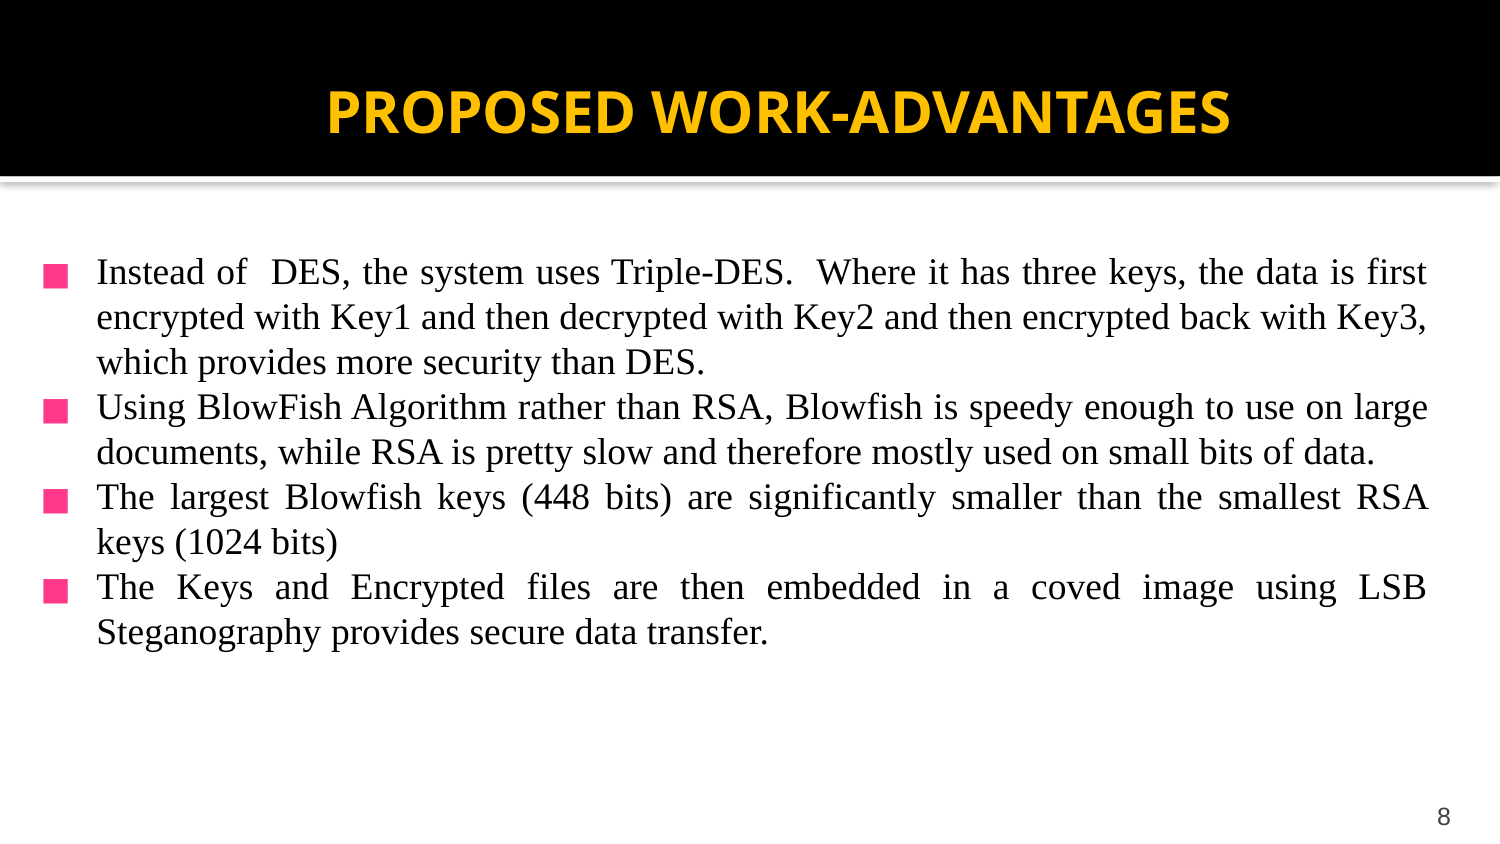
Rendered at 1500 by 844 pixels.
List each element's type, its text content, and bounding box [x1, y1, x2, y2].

title PROPOSED WORK-ADVANTAGES [75, 19, 1425, 174]
list Instead of DES, the system uses Triple-DES. Where it has three keys, the data is first encrypted with Key1 and then decrypted with Key2 and then encrypted back with Key3, which provides more security than DES. Using BlowFish Algorithm rather than RSA, Blowfish is speedy enough to use on large documents, while RSA is pretty slow and therefore mostly used on small bits of data. The largest Blowfish keys (448 bits) are significantly smaller than the smallest RSA keys (1024 bits) The Keys and Encrypted files are then embedded in a coved image using LSB Steganography provides secure data transfer. [12, 232, 1444, 779]
text_box 8 [1345, 796, 1467, 831]
